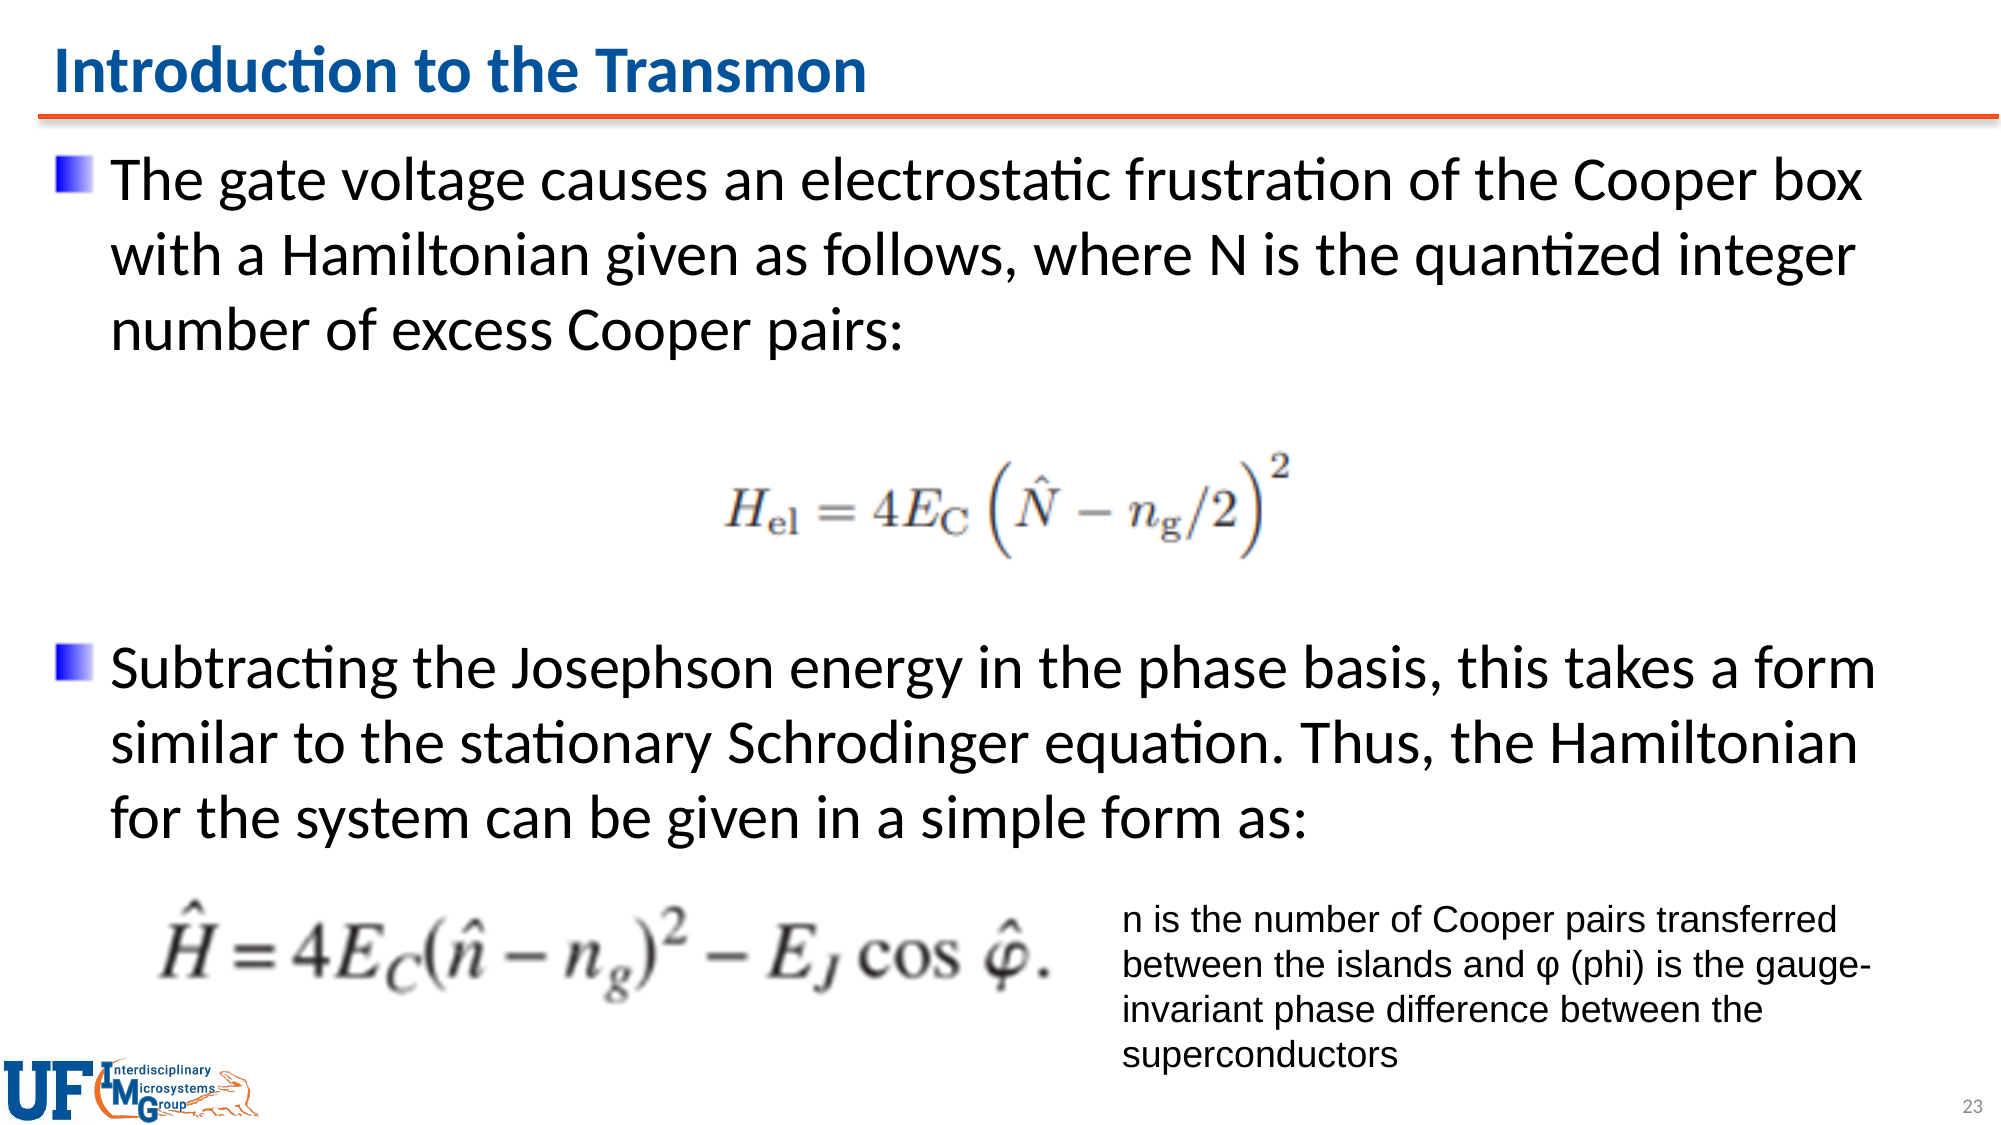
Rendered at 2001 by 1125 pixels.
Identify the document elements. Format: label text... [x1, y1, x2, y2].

title Introduction to the Transmon [38, 13, 1960, 119]
picture [676, 392, 1324, 619]
slide_number 23 [1902, 1086, 1999, 1124]
picture [53, 641, 98, 686]
picture [53, 153, 98, 198]
list The gate voltage causes an electrostatic frustration of the Cooper box with a Hamiltonian given as follows, where N is the quantized integer number of excess Cooper pairs: Subtracting the Josephson energy in the phase basis, this takes a form similar to the stationary Schrodinger equation. Thus, the Hamiltonian for the system can be given in a simple form as: [38, 130, 1960, 1106]
picture [1, 1056, 264, 1125]
picture [98, 853, 1118, 1029]
text_box n is the number of Cooper pairs transferred between the islands and φ (phi) is the gauge-invariant phase difference between the superconductors [1107, 887, 1902, 1125]
